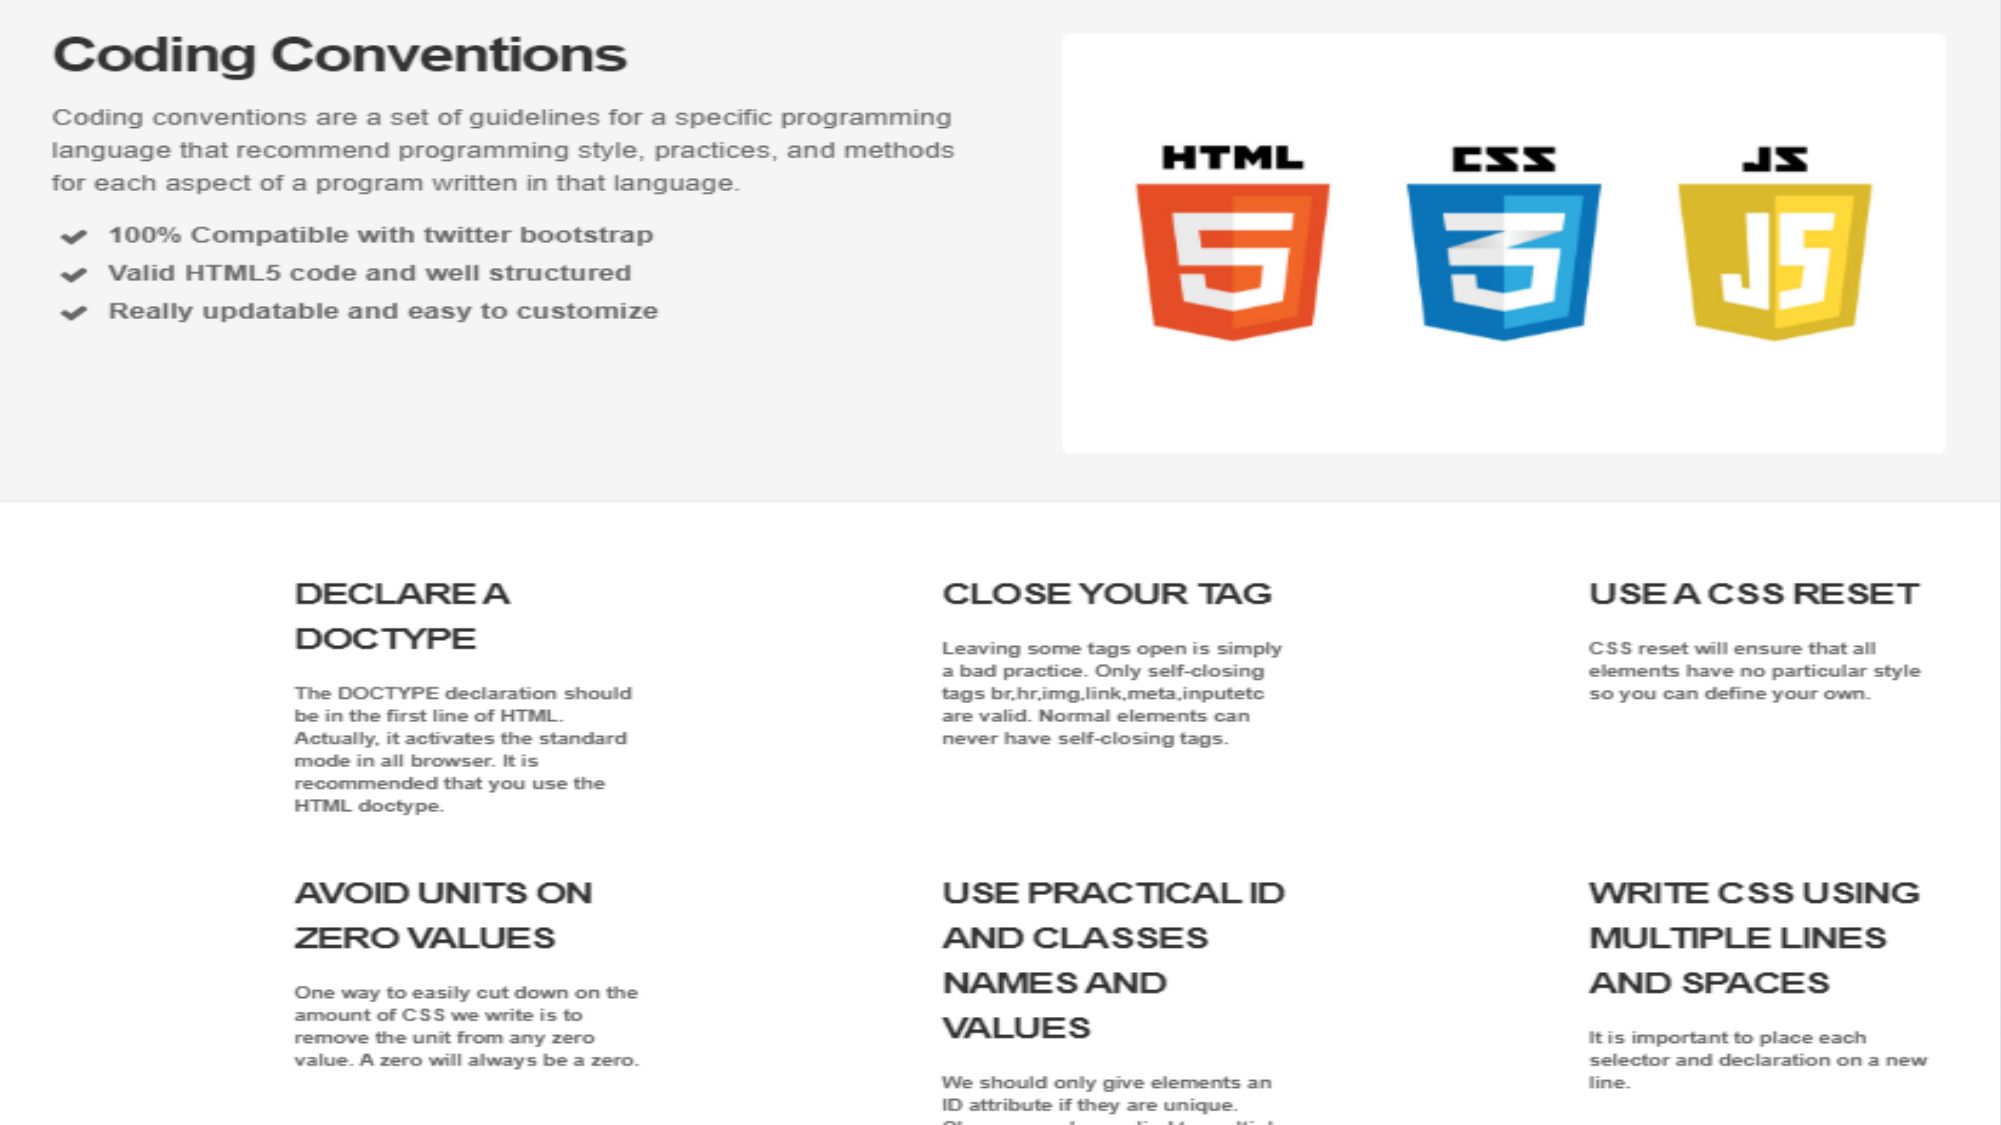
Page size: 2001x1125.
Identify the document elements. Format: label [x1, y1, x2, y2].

list [0, 0, 2000, 1125]
